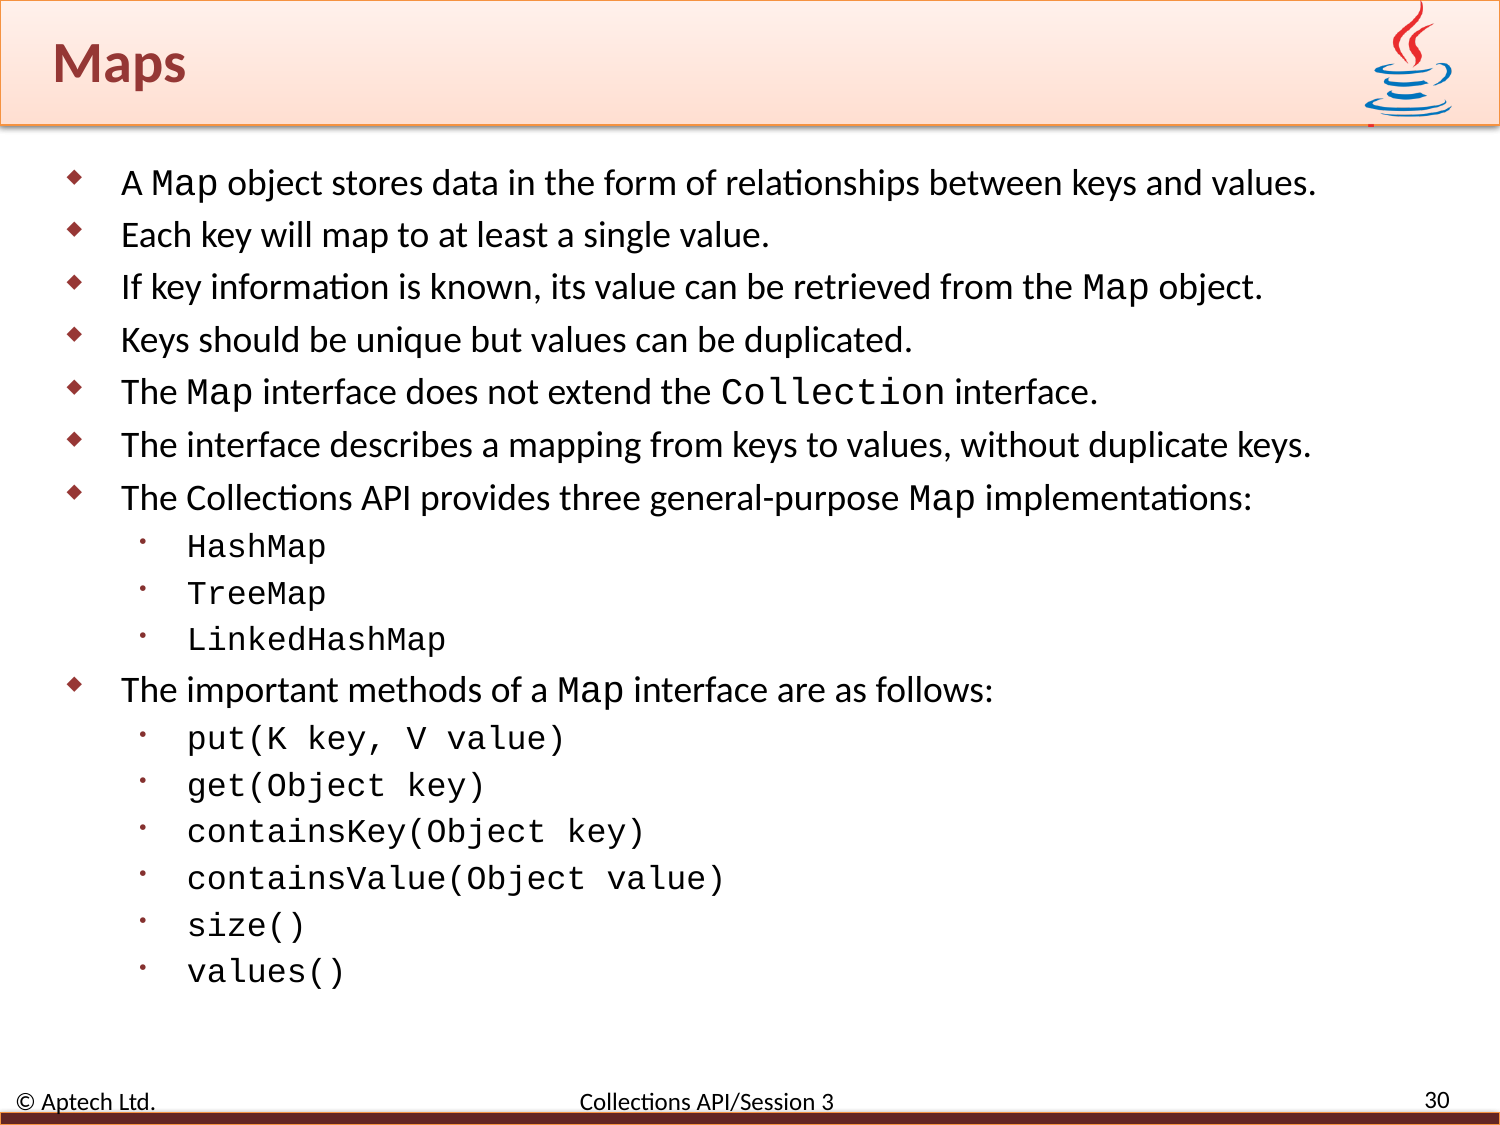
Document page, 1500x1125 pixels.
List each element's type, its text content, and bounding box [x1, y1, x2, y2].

slide_number 30 [1337, 1084, 1465, 1113]
title Maps [37, 24, 1288, 93]
list A Map object stores data in the form of relationships between keys and values. Each key will map to at least a single value. If key information is known, its value can be retrieved from the Map object. Keys should be unique but values can be duplicated. The Map interface does not extend the Collection interface. The interface describes a mapping from keys to values, without duplicate keys. The Collections API provides three general-purpose Map implementations: HashMap TreeMap LinkedHashMap The important methods of a Map interface are as follows: put(K key, V value) get(Object key) containsKey(Object key) containsValue(Object value) size() values() [49, 149, 1463, 1013]
picture [1362, 0, 1454, 127]
footer © Aptech Ltd. Collections API/Session 3 [0, 1087, 1325, 1113]
